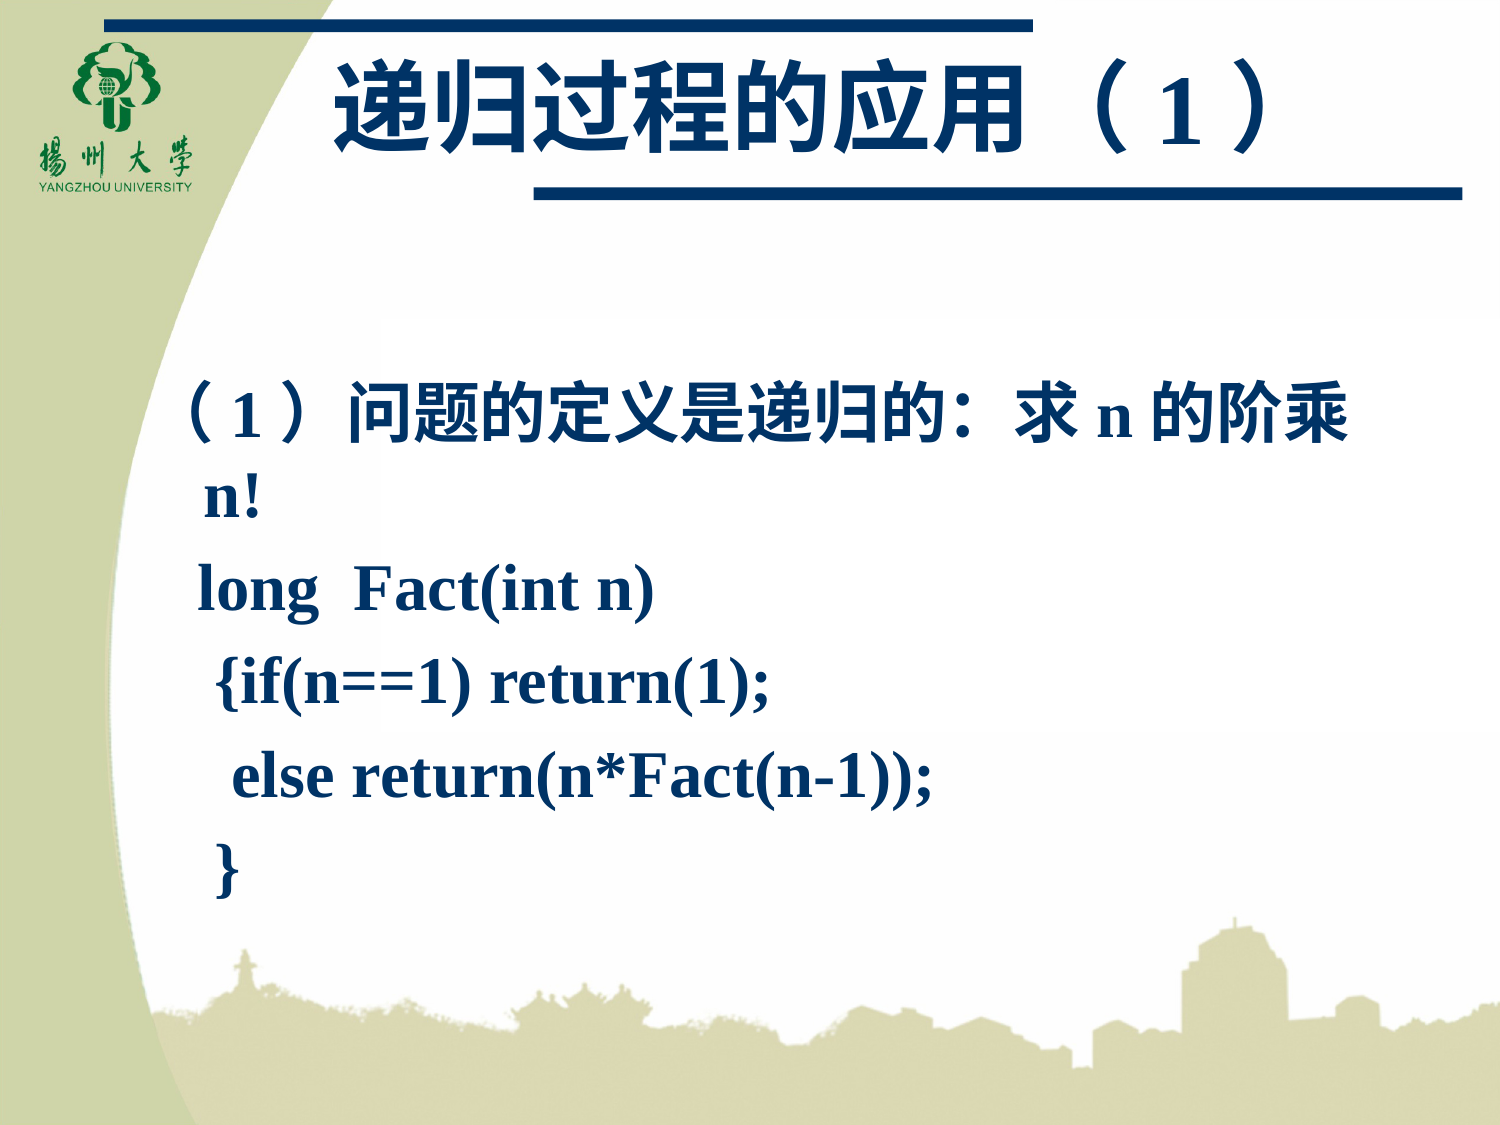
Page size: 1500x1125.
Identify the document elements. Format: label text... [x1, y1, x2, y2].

list （1）问题的定义是递归的：求n的阶乘n! long Fact(int n) {if(n==1) return(1); else return(n*Fact(n-1)); } [132, 363, 1439, 1001]
title 递归过程的应用（1） [224, 39, 1436, 190]
picture [0, 0, 1500, 1125]
